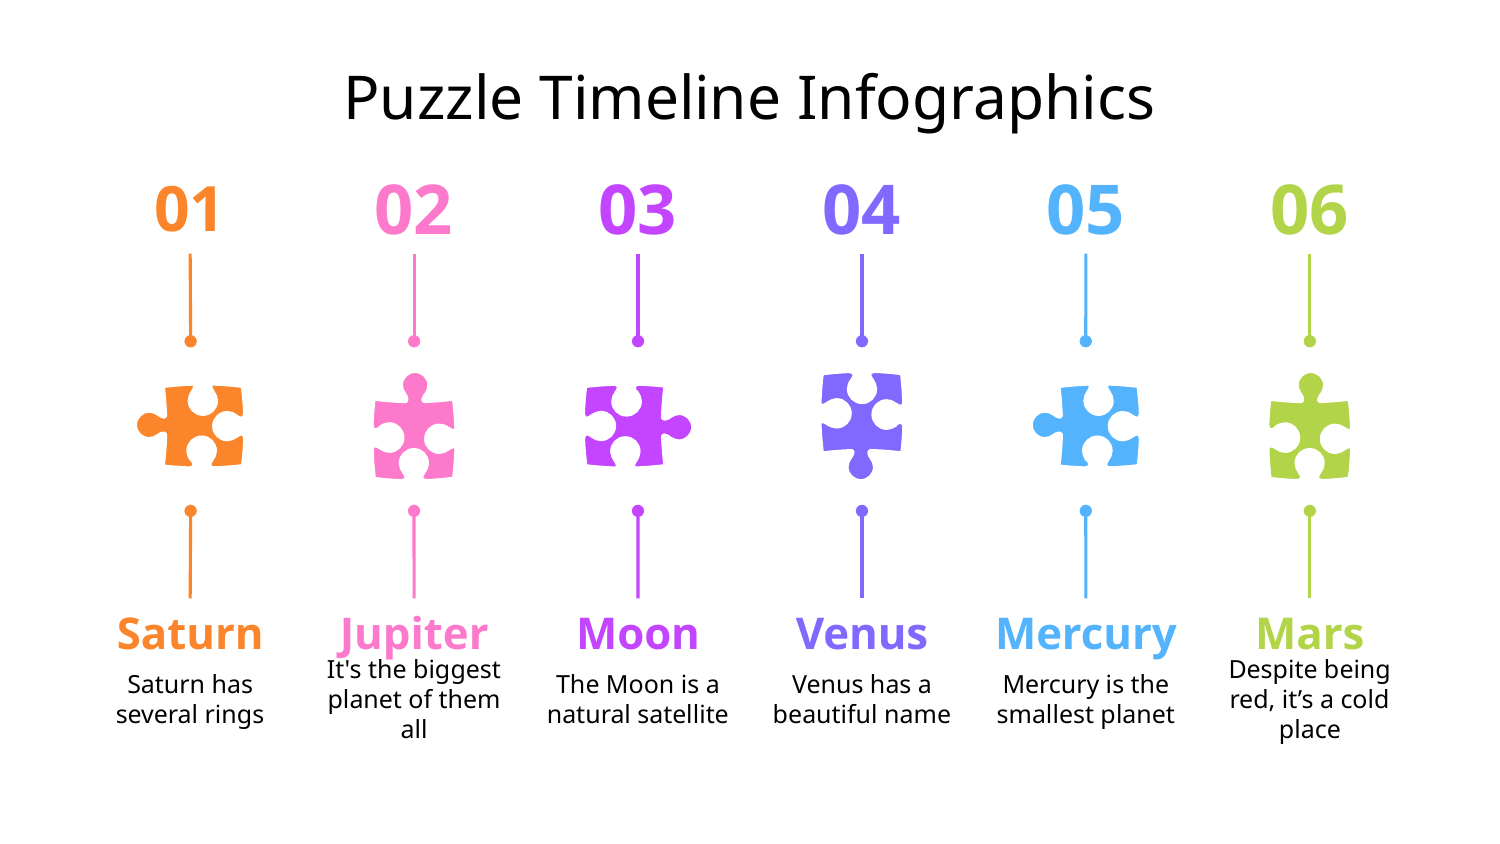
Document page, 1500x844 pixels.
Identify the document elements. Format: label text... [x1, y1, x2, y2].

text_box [1194, 159, 1426, 733]
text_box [746, 159, 978, 733]
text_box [74, 159, 297, 733]
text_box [522, 159, 745, 733]
title Puzzle Timeline Infographics [67, 75, 1433, 116]
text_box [978, 159, 1193, 733]
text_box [298, 159, 521, 733]
